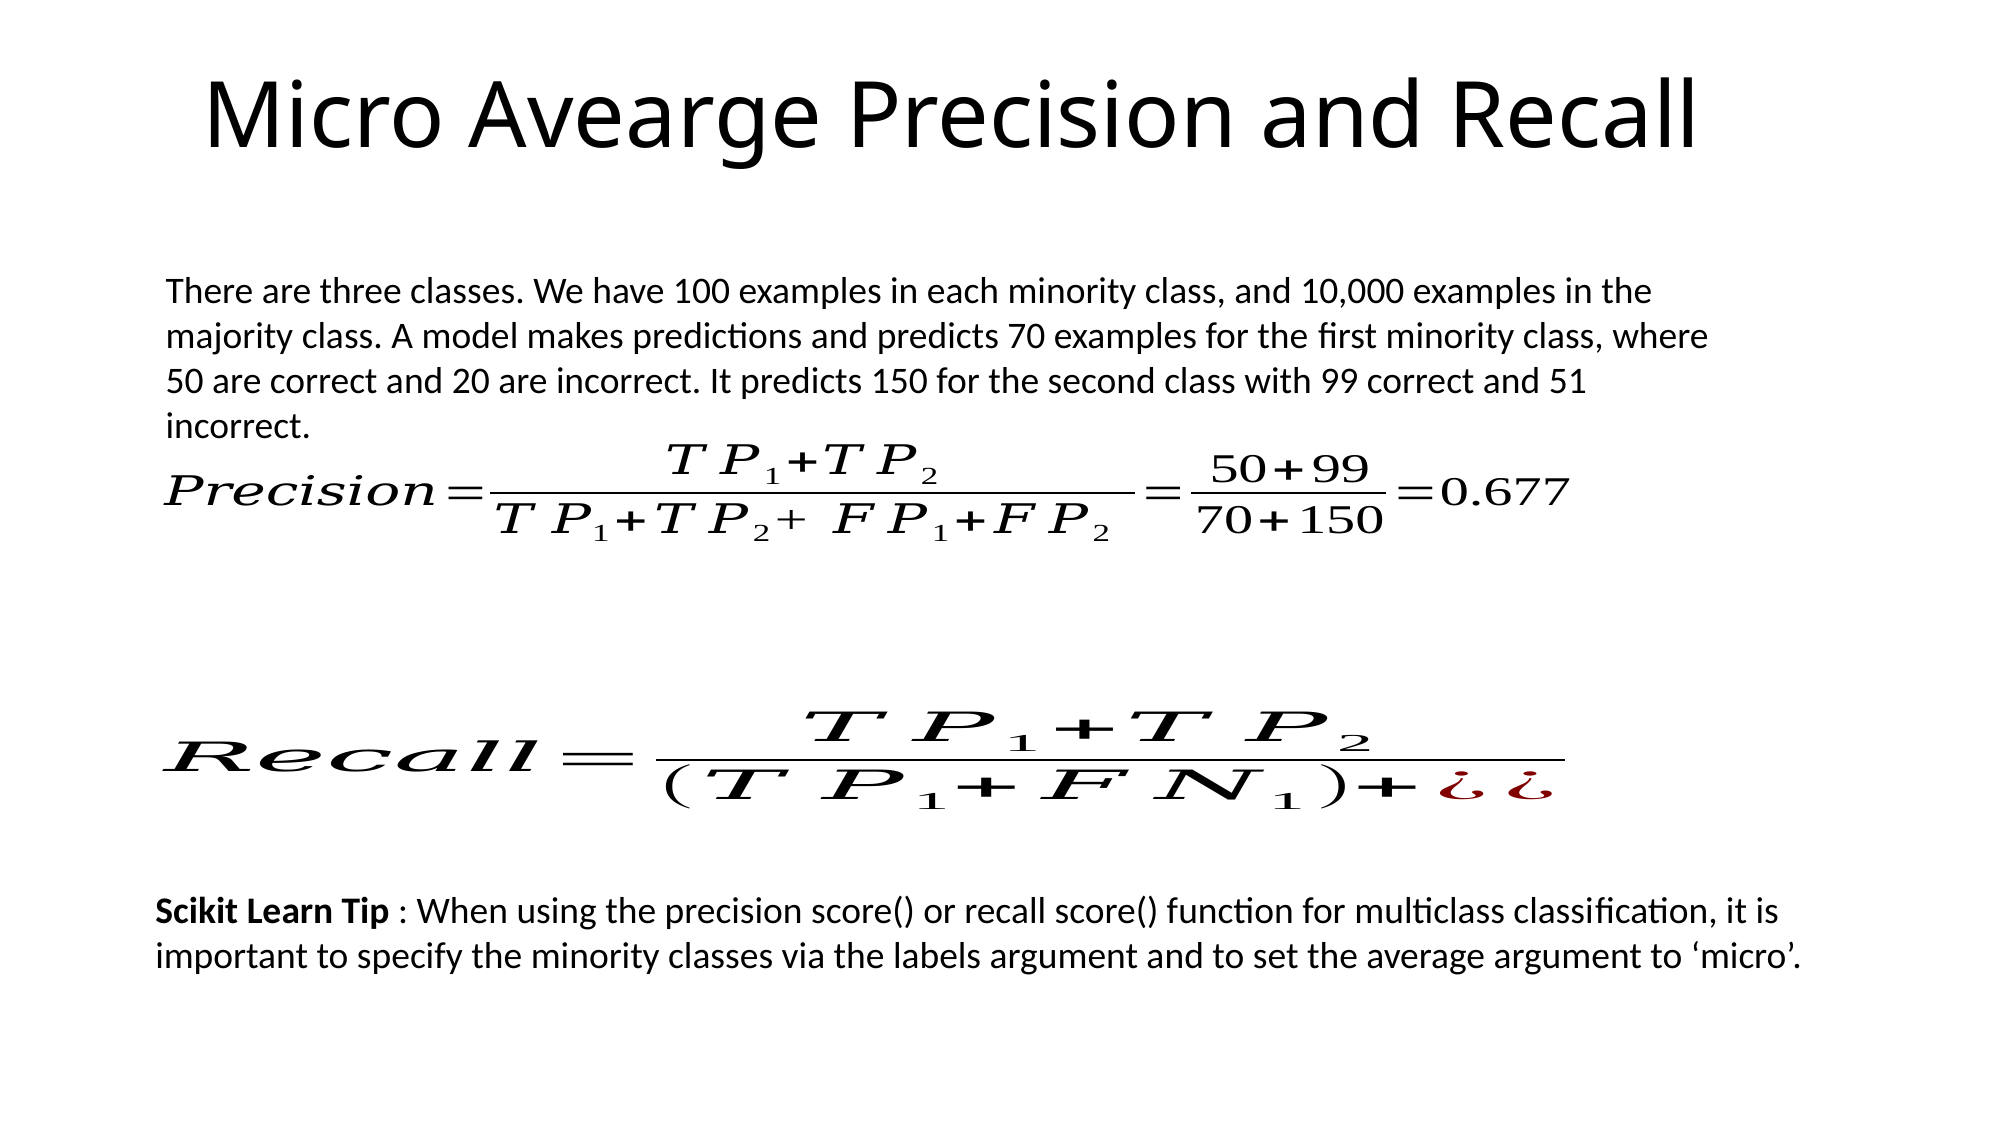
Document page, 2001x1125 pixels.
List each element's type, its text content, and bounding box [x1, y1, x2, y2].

title Micro Avearge Precision and Recall [89, 50, 1815, 185]
text_box Scikit Learn Tip : When using the precision score() or recall score() function for multiclass classiﬁcation, it is important to specify the minority classes via the labels argument and to set the average argument to ‘micro’. [140, 878, 1921, 983]
text_box There are three classes. We have 100 examples in each minority class, and 10,000 examples in the majority class. A model makes predictions and predicts 70 examples for the ﬁrst minority class, where 50 are correct and 20 are incorrect. It predicts 150 for the second class with 99 correct and 51 incorrect. [150, 258, 1754, 454]
